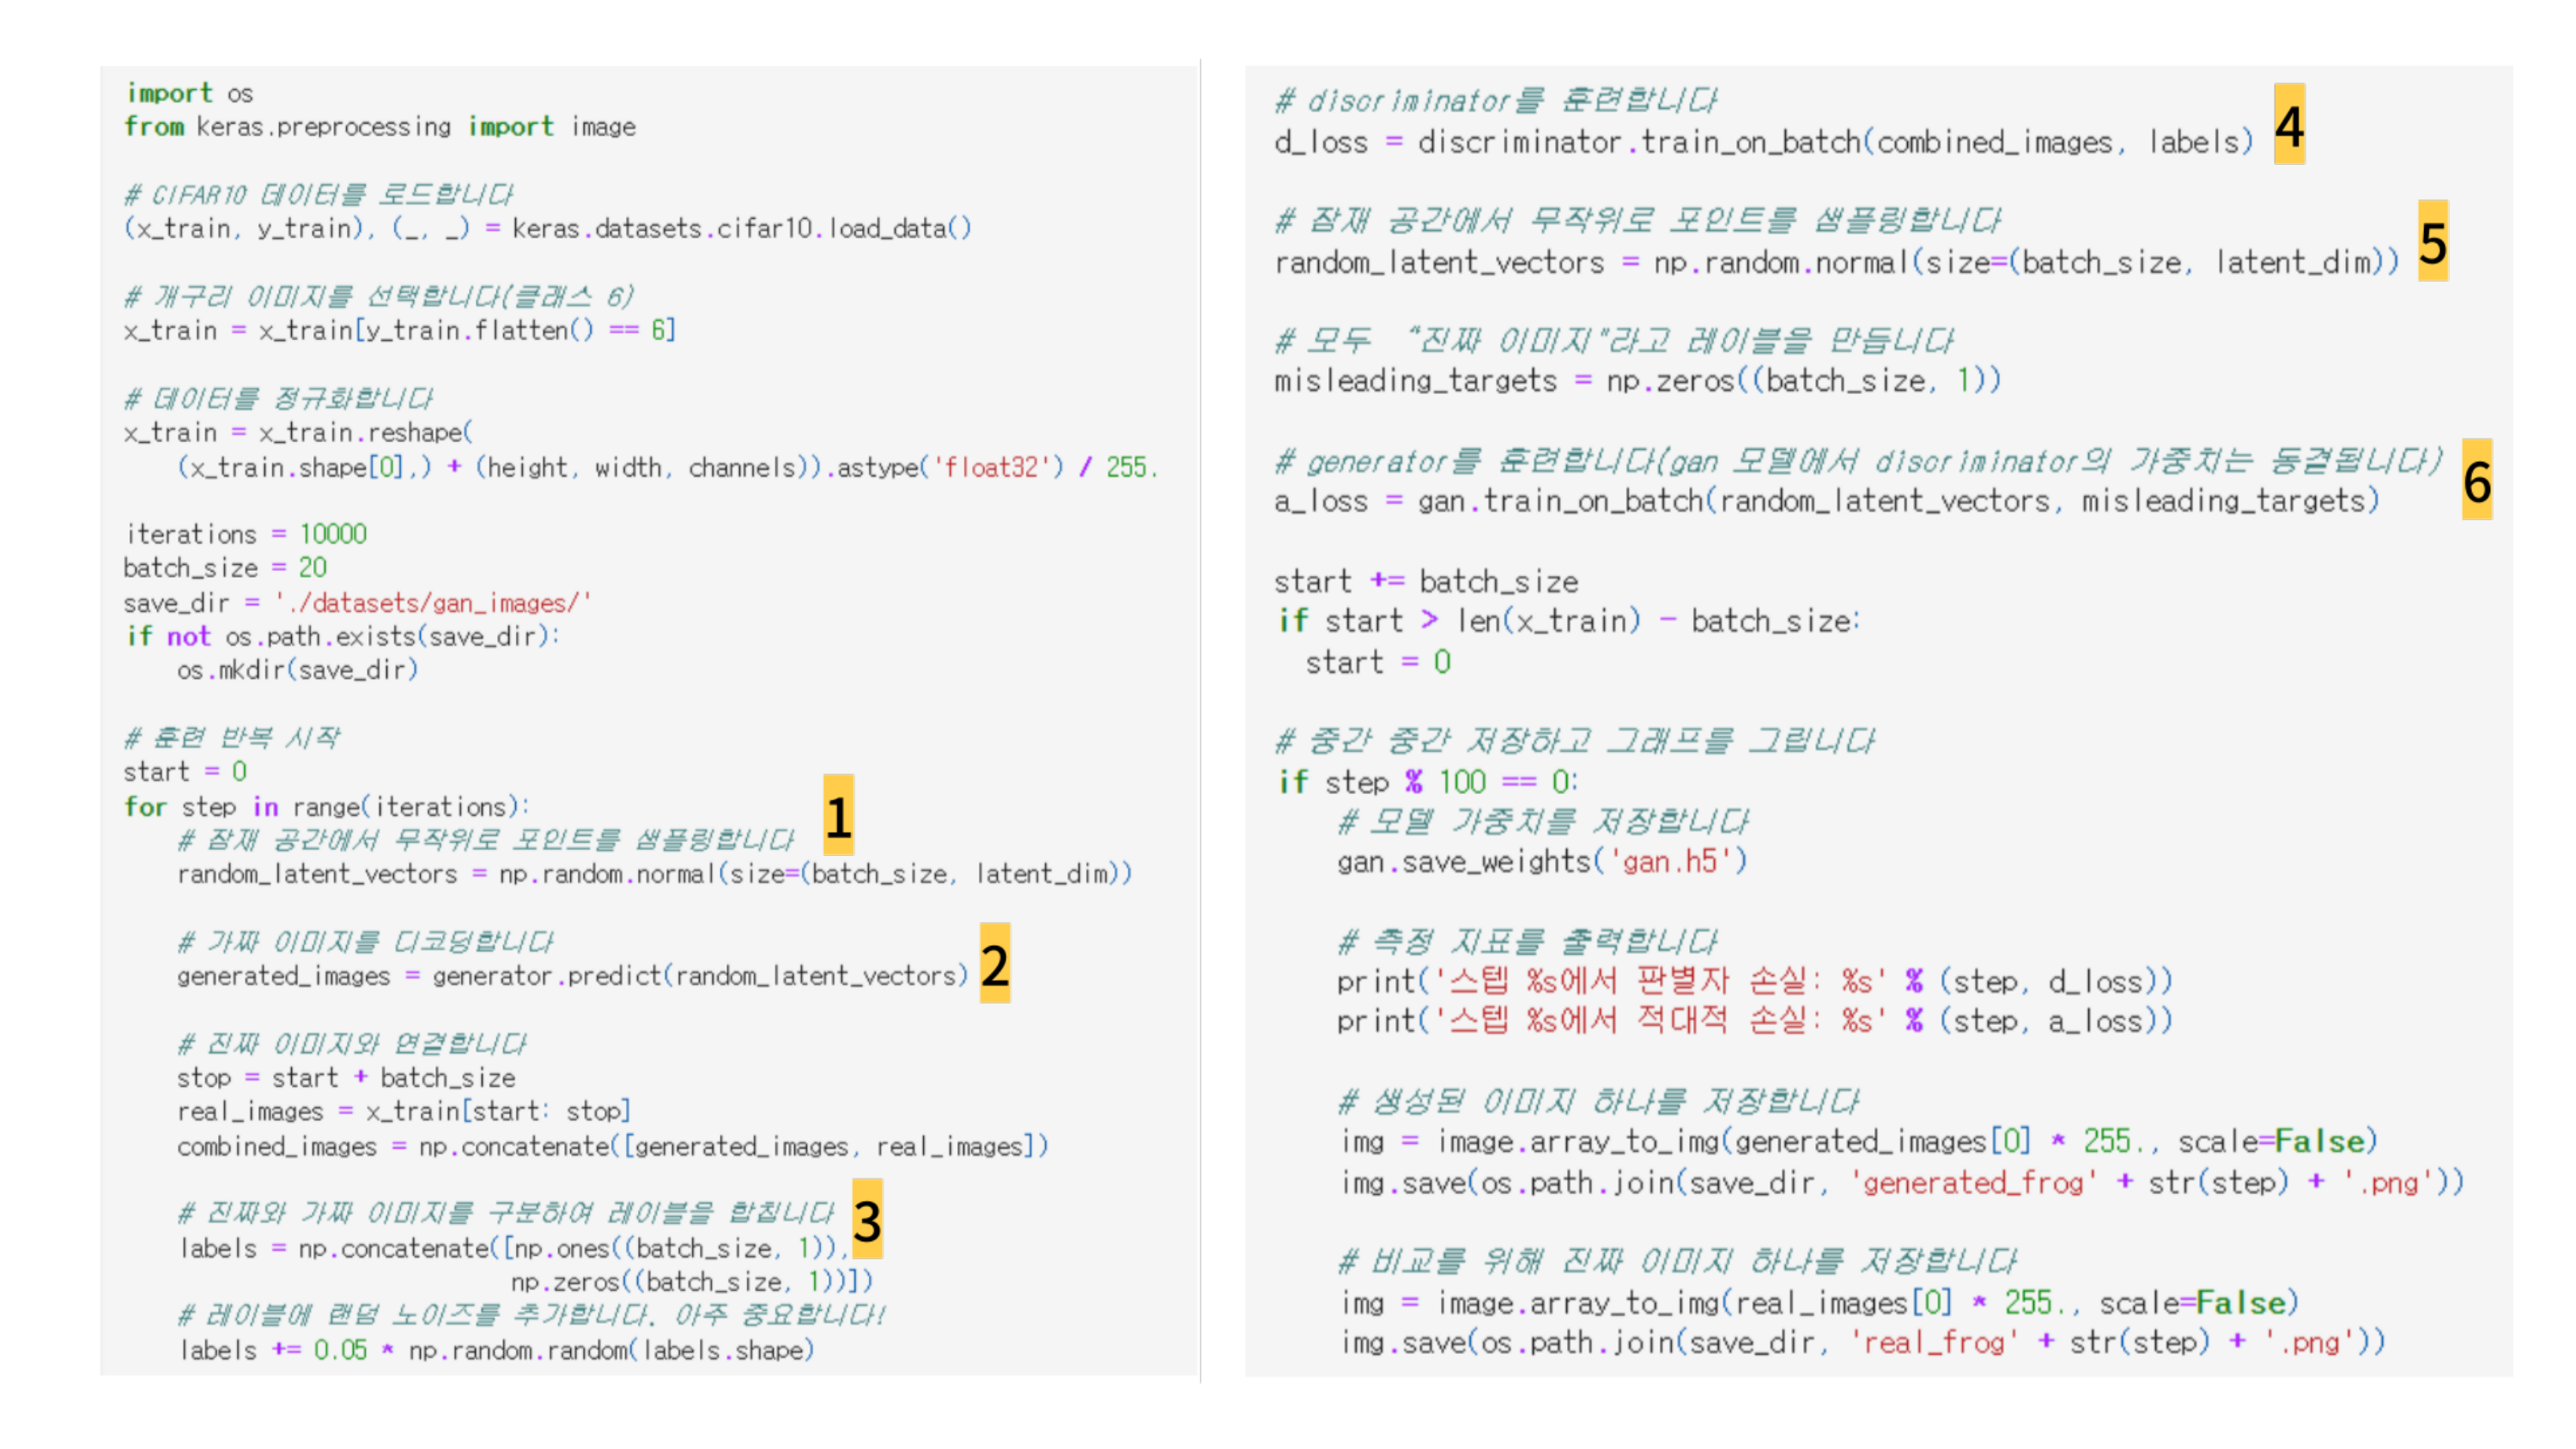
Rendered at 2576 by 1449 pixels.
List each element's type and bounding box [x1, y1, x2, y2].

picture [969, 917, 1038, 1026]
picture [831, 1173, 909, 1282]
picture [2397, 195, 2476, 303]
picture [2440, 433, 2520, 542]
picture [2267, 78, 2331, 186]
picture [802, 768, 884, 877]
text_box [1242, 58, 2518, 1385]
text_box [98, 58, 1202, 1385]
